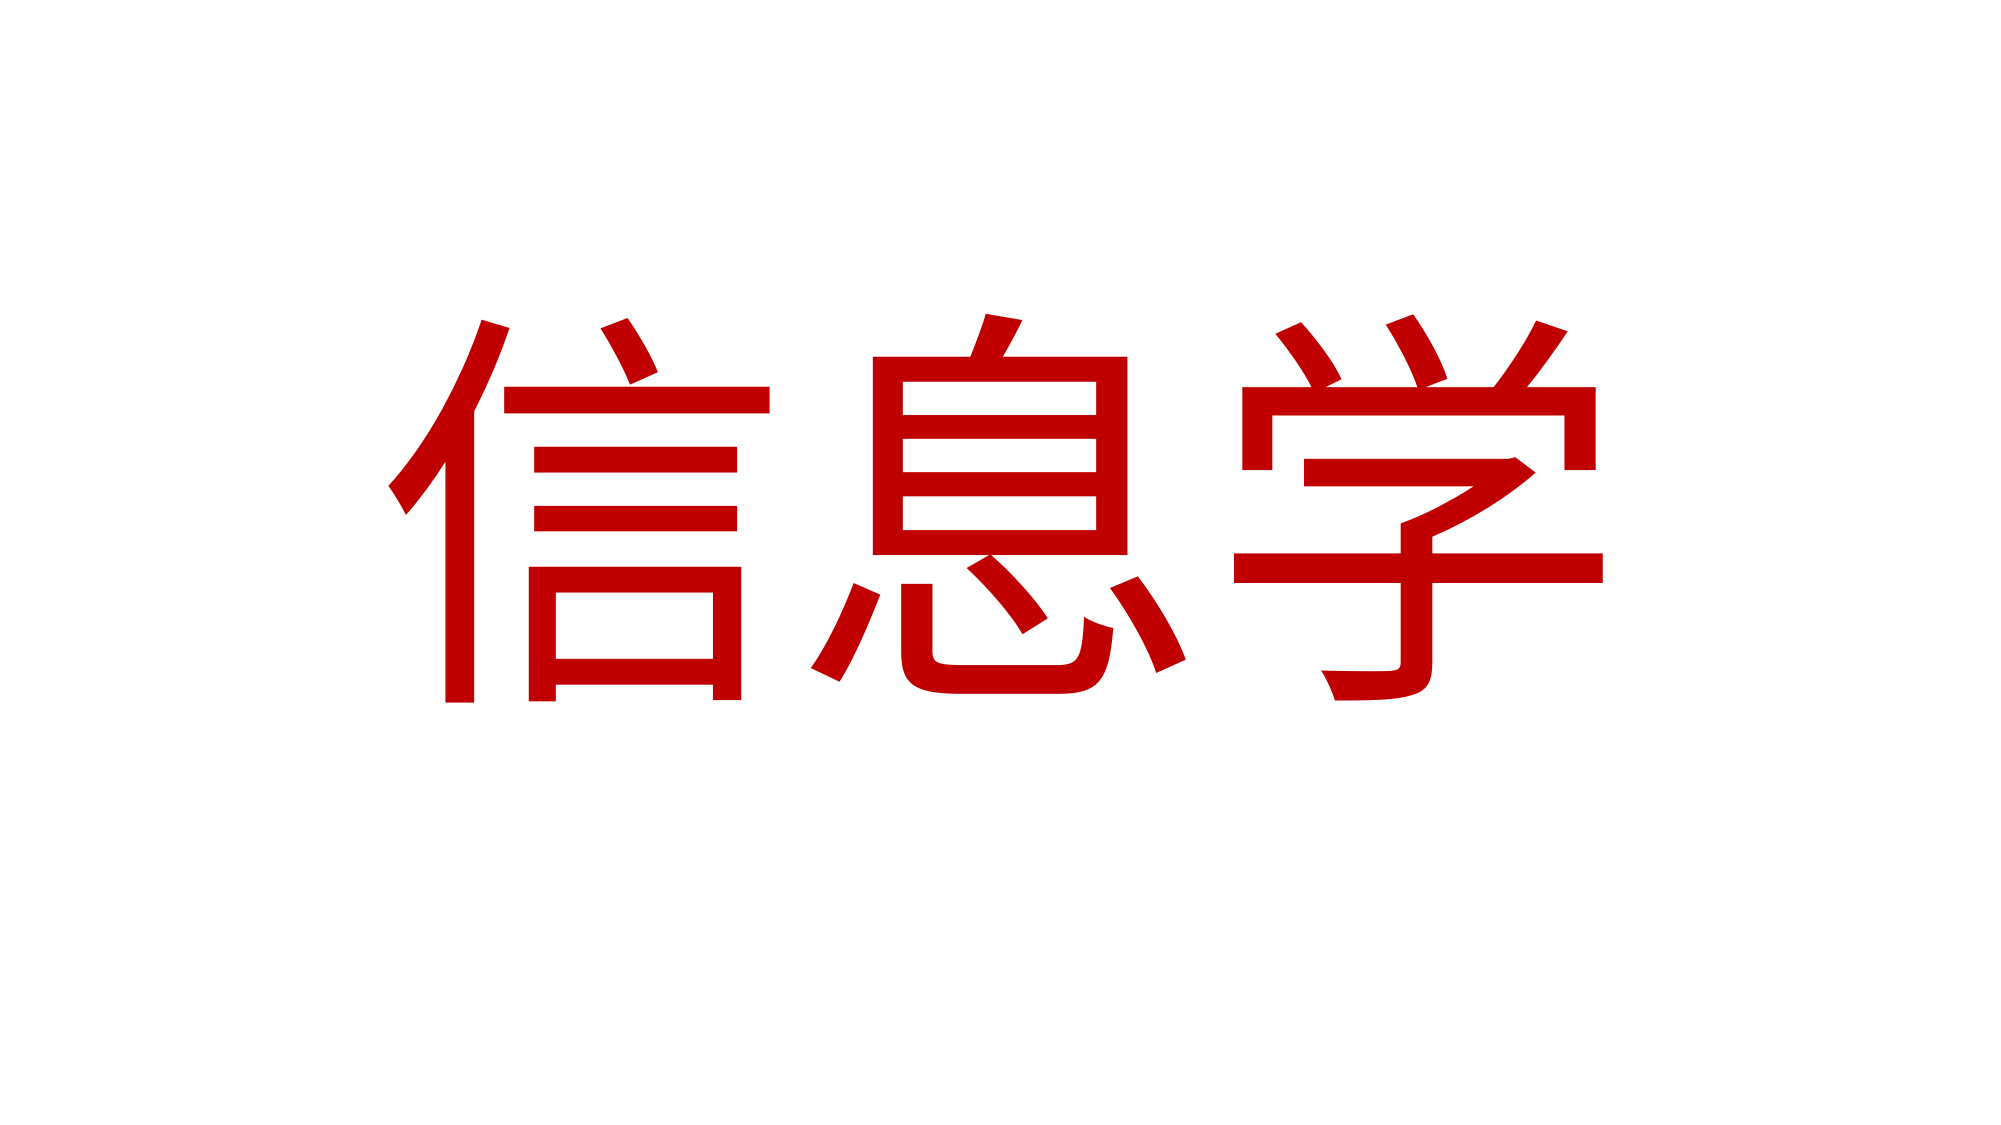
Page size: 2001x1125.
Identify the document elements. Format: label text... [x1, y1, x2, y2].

title 信息学 [112, 112, 1890, 955]
